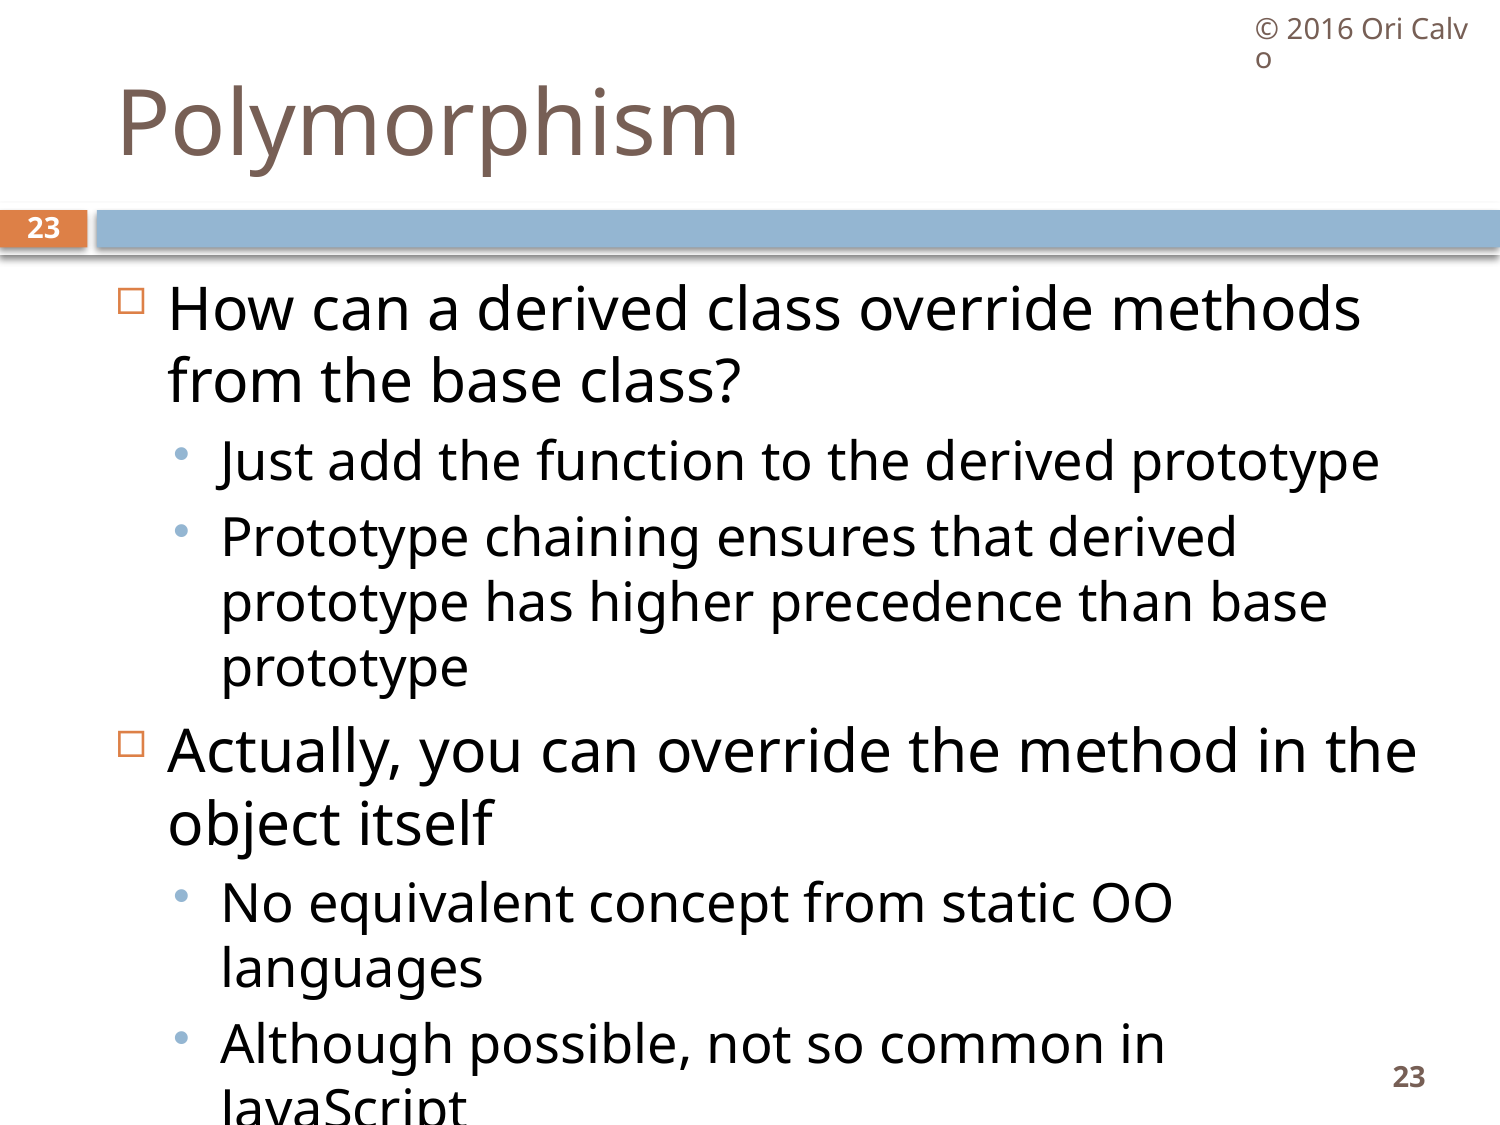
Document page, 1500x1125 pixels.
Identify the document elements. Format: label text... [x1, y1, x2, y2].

list How can a derived class override methods from the base class? Just add the function to the derived prototype Prototype chaining ensures that derived prototype has higher precedence than base prototype Actually, you can override the method in the object itself No equivalent concept from static OO languages Although possible, not so common in JavaScript [100, 262, 1438, 1000]
title Polymorphism [100, 37, 1438, 200]
footer © 2016 Ori Calvo [1240, 0, 1500, 60]
slide_number 23 [0, 208, 88, 249]
